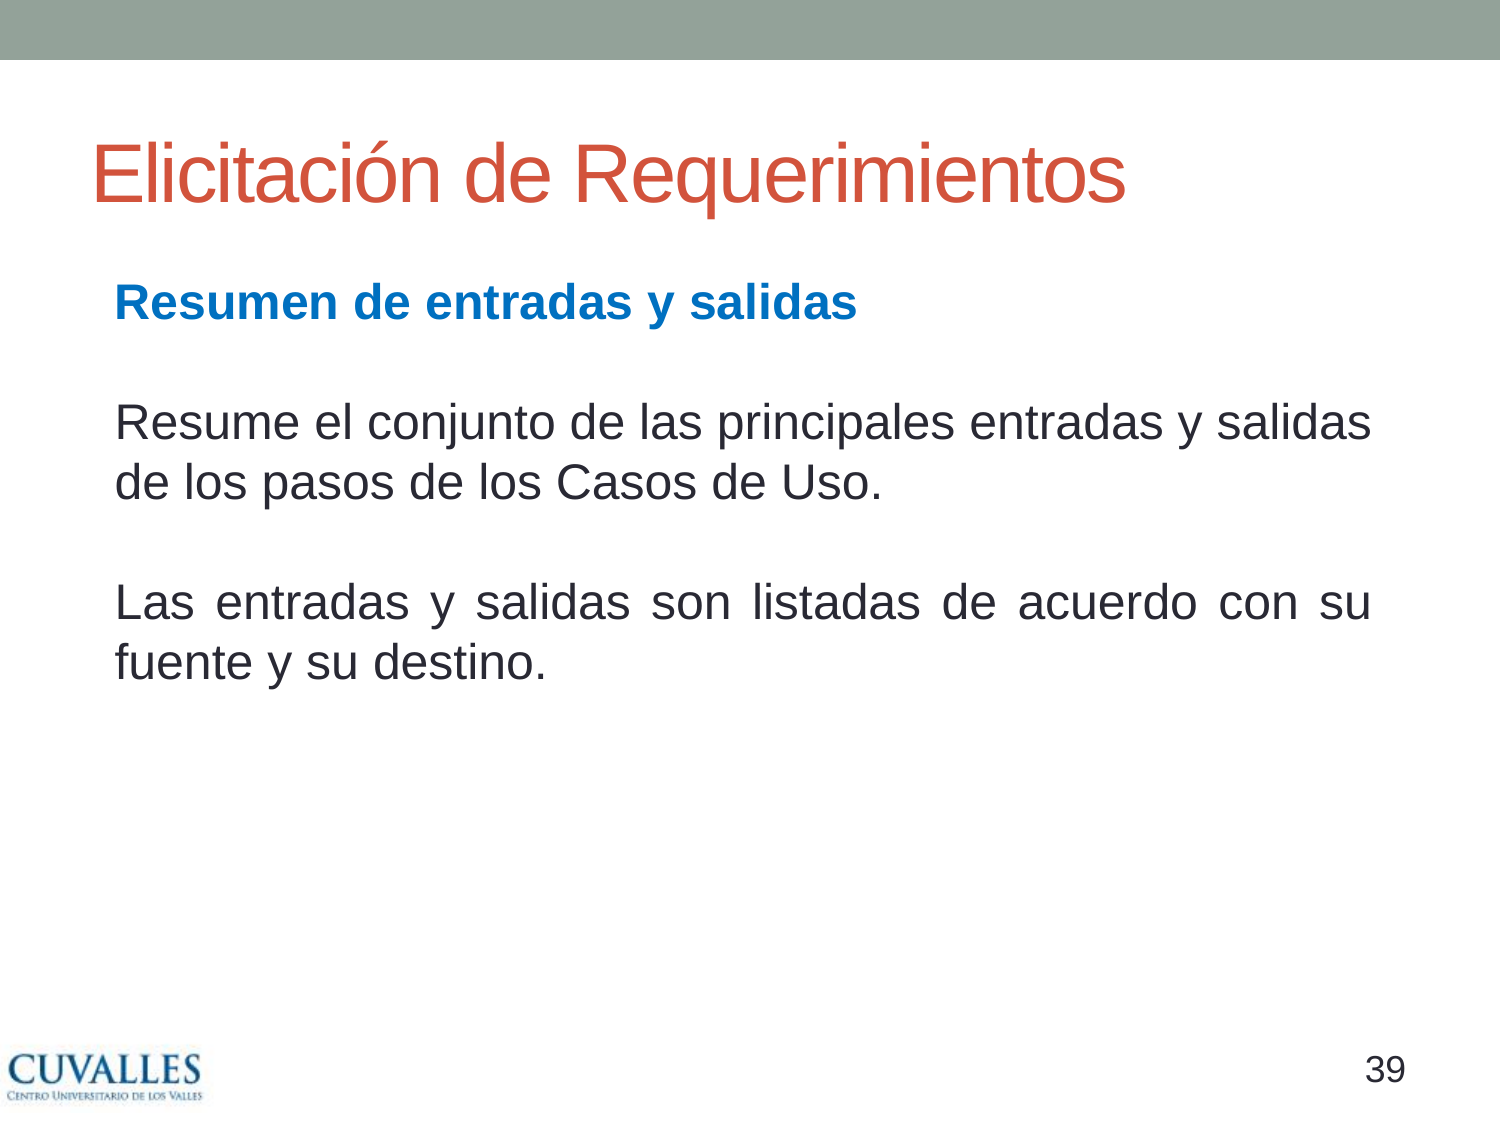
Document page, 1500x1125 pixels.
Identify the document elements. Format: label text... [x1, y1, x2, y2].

title Elicitación de Requerimientos [75, 87, 1425, 250]
picture [0, 1037, 215, 1113]
text_box Resumen de entradas y salidas Resume el conjunto de las principales entradas y salidas de los pasos de los Casos de Uso. Las entradas y salidas son listadas de acuerdo con su fuente y su destino. [99, 262, 1388, 758]
slide_number 38 [1350, 1037, 1500, 1092]
